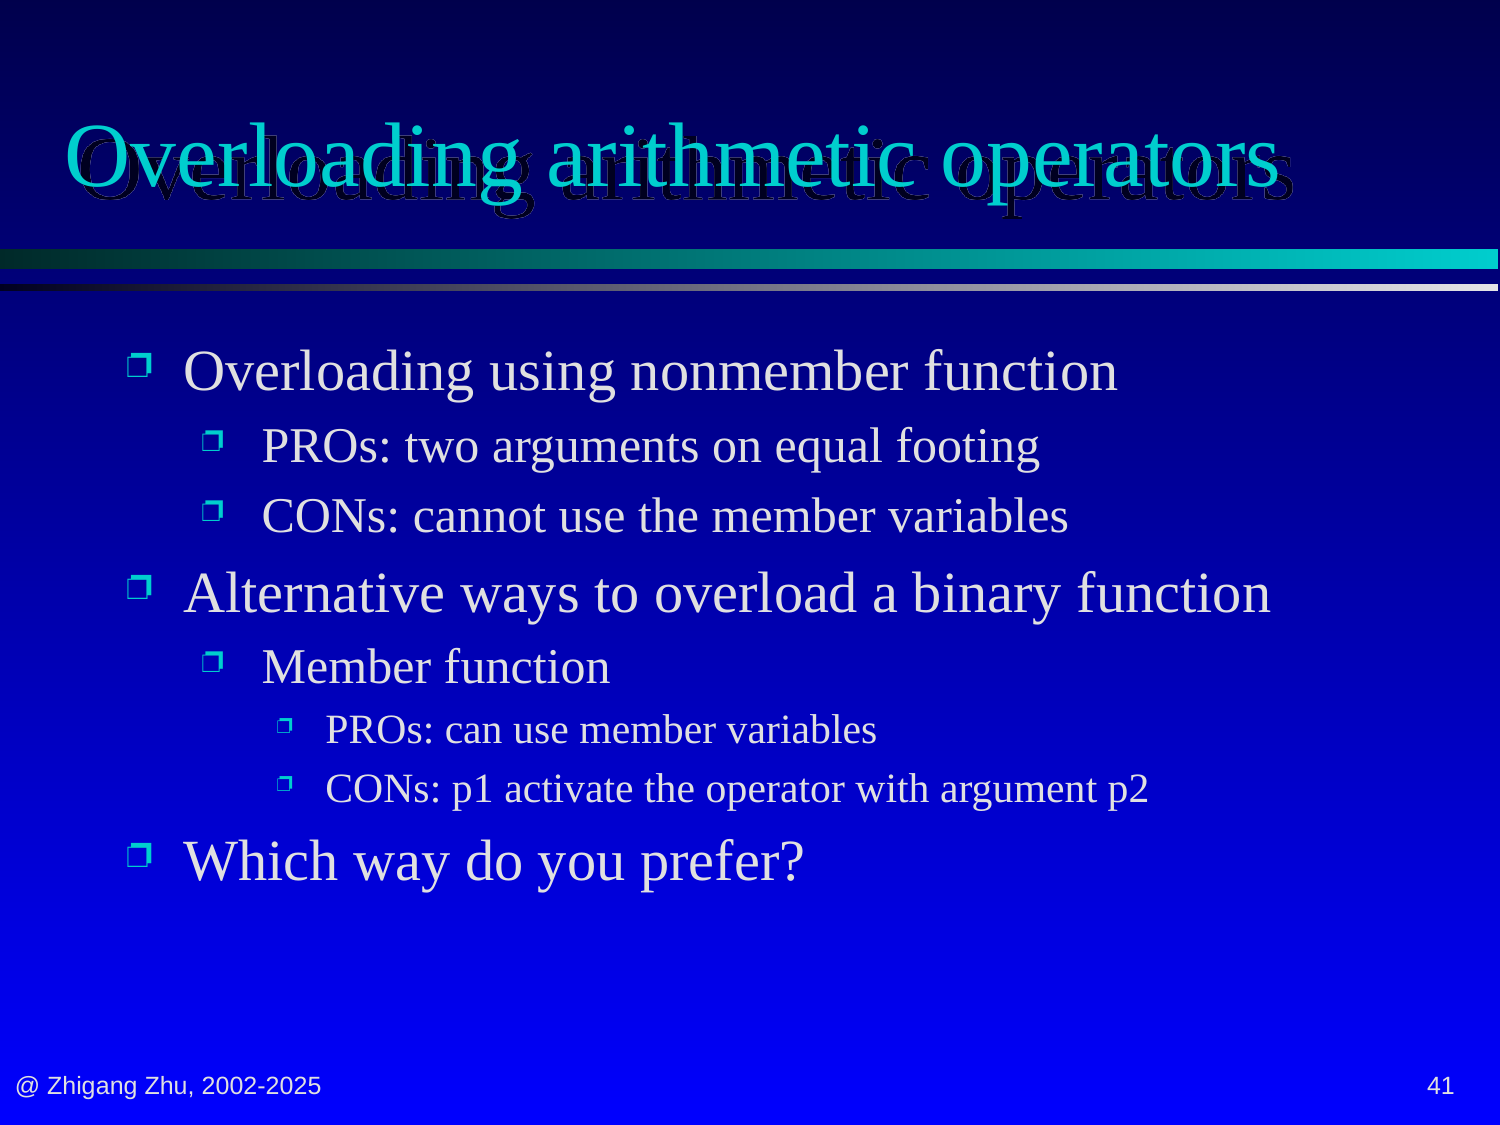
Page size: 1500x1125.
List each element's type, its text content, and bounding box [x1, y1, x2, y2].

title Overloading arithmetic operators [49, 55, 1326, 245]
list Overloading using nonmember function PROs: two arguments on equal footing CONs: cannot use the member variables Alternative ways to overload a binary function Member function PROs: can use member variables CONs: p1 activate the operator with argument p2 Which way do you prefer? [111, 324, 1388, 1001]
